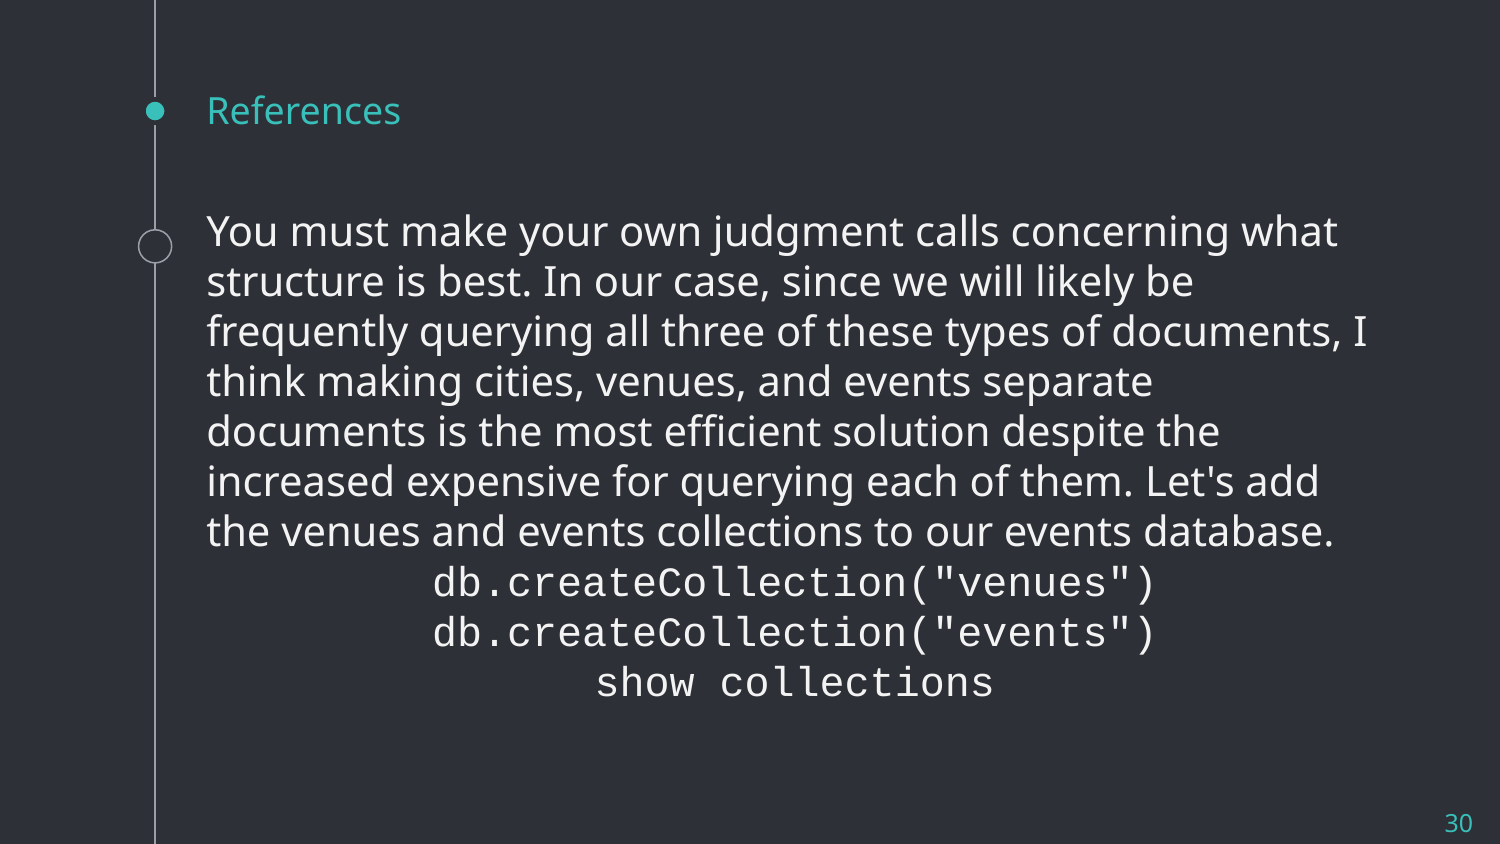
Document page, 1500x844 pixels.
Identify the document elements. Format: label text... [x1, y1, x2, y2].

list You must make your own judgment calls concerning what structure is best. In our case, since we will likely be frequently querying all three of these types of documents, I think making cities, venues, and events separate documents is the most efficient solution despite the increased expensive for querying each of them. Let's add the venues and events collections to our events database. db.createCollection("venues") db.createCollection("events") show collections [191, 189, 1399, 802]
title References [191, 90, 1317, 147]
slide_number 30 [1398, 792, 1489, 844]
